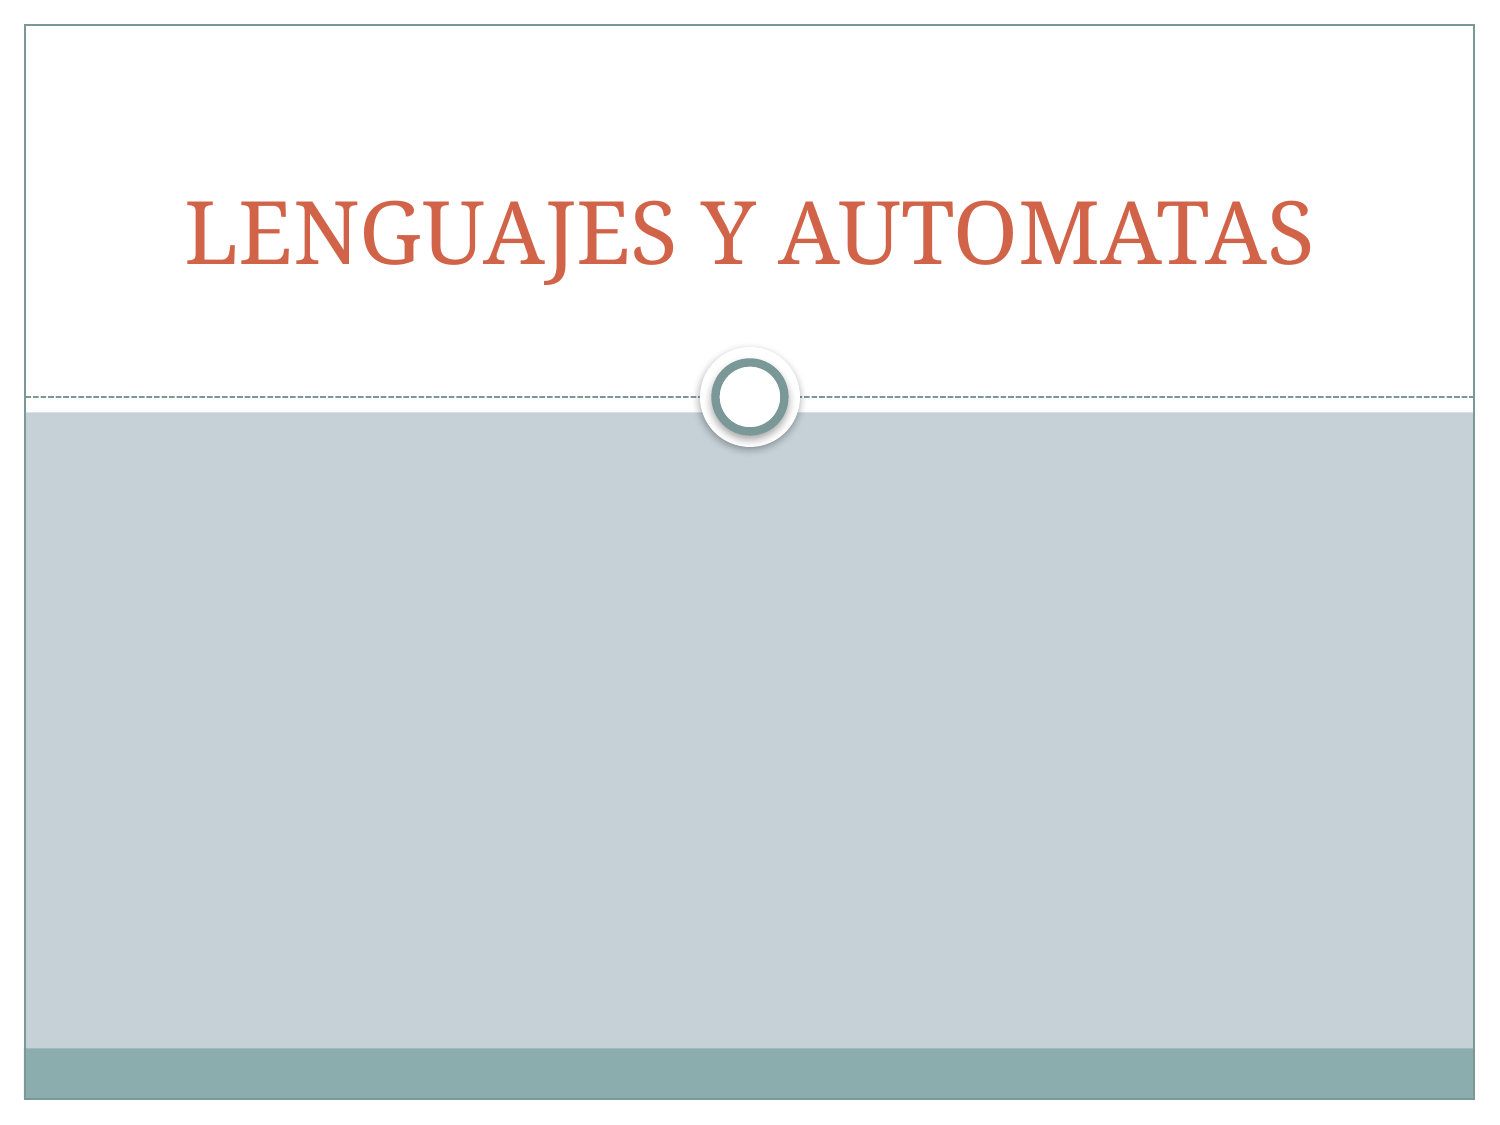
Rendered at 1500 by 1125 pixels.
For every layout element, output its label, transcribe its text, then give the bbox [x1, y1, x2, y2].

title LENGUAJES Y AUTOMATAS [112, 101, 1388, 290]
